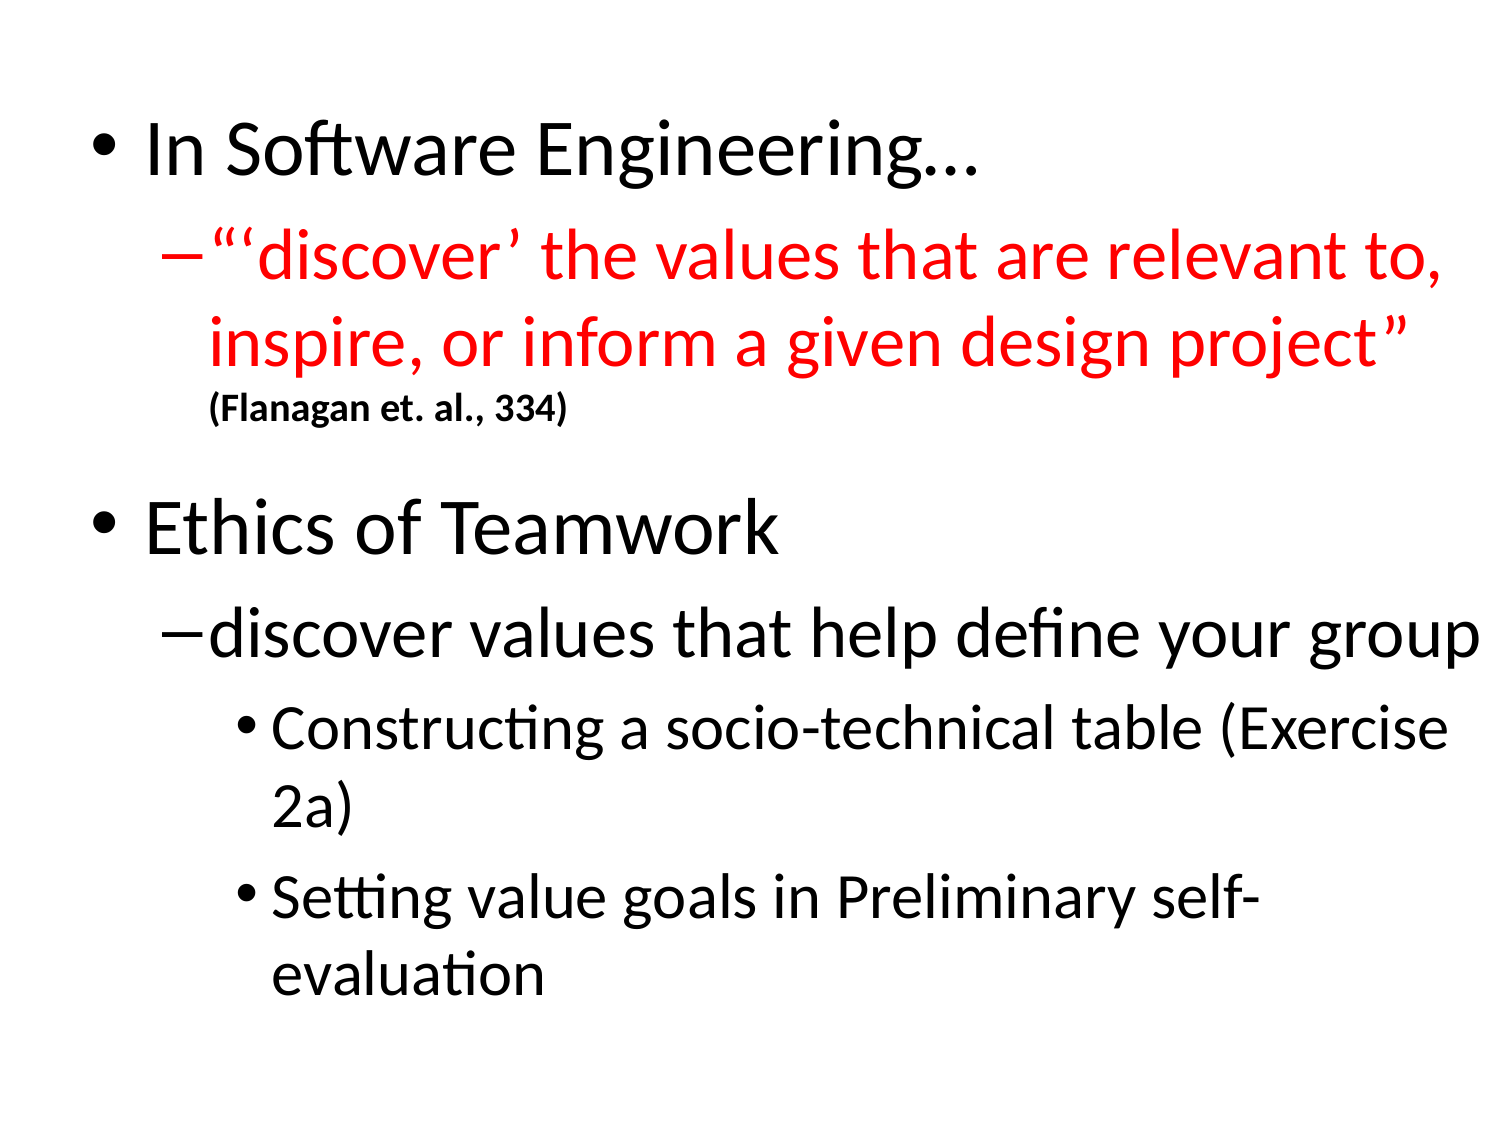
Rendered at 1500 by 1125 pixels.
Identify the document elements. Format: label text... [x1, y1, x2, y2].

list In Software Engineering… “‘discover’ the values that are relevant to, inspire, or inform a given design project” (Flanagan et. al., 334) Ethics of Teamwork discover values that help define your group Constructing a socio-technical table (Exercise 2a) Setting value goals in Preliminary self-evaluation [75, 87, 1500, 1088]
